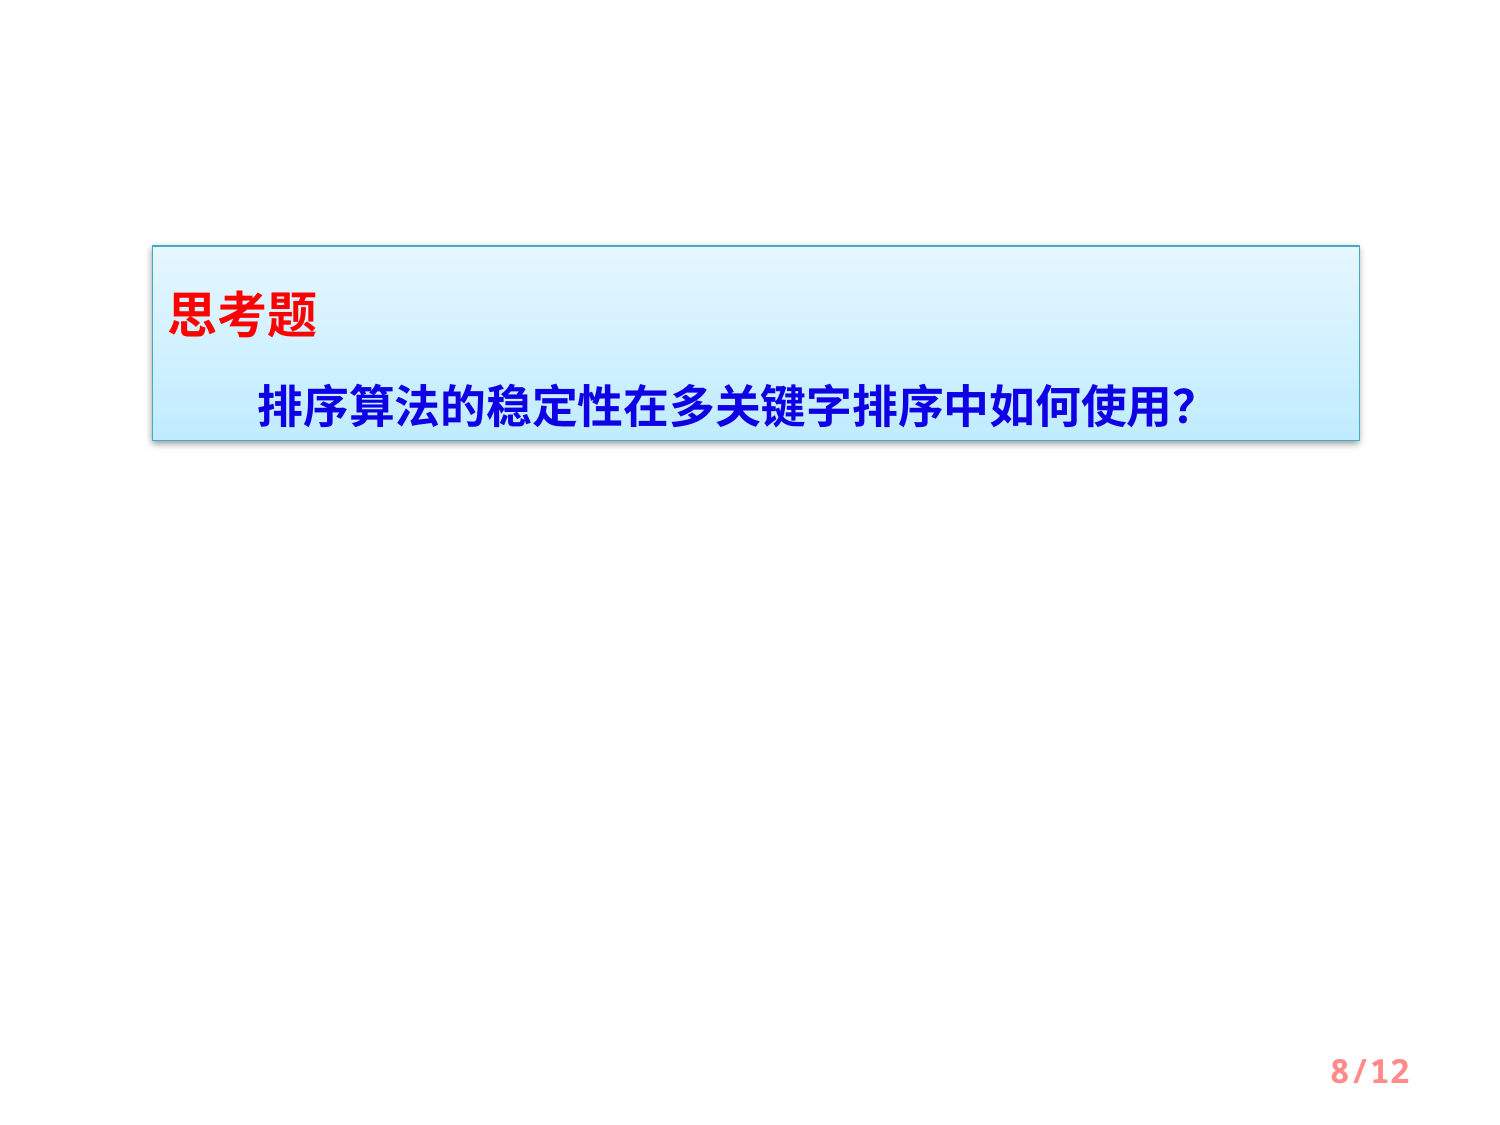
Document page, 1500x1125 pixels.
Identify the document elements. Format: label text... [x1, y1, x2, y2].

slide_number 8/12 [1074, 1042, 1425, 1103]
text_box 思考题 排序算法的稳定性在多关键字排序中如何使用？ [152, 245, 1360, 441]
